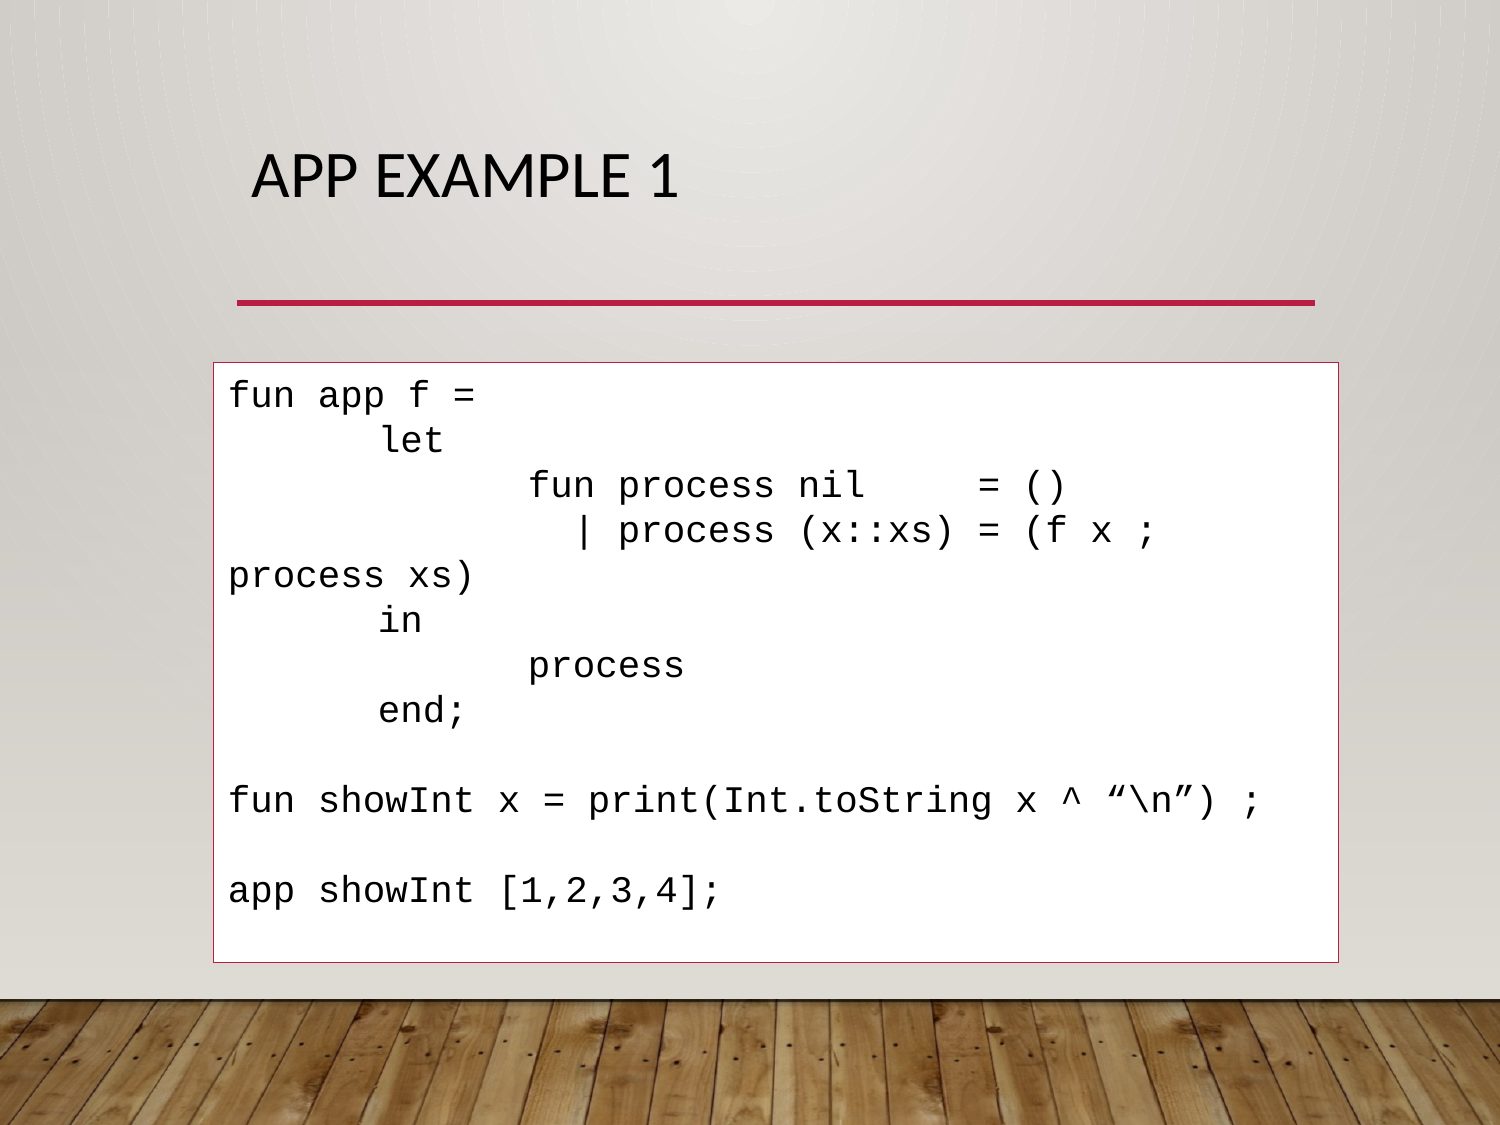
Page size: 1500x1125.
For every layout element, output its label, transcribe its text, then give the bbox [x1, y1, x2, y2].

picture [0, 999, 1500, 1125]
text_box fun app f = let fun process nil = () | process (x::xs) = (f x ; process xs) in process end; fun showInt x = print(Int.toString x ^ “\n”) ; app showInt [1,2,3,4]; [213, 362, 1339, 963]
title App Example 1 [236, 131, 1315, 305]
